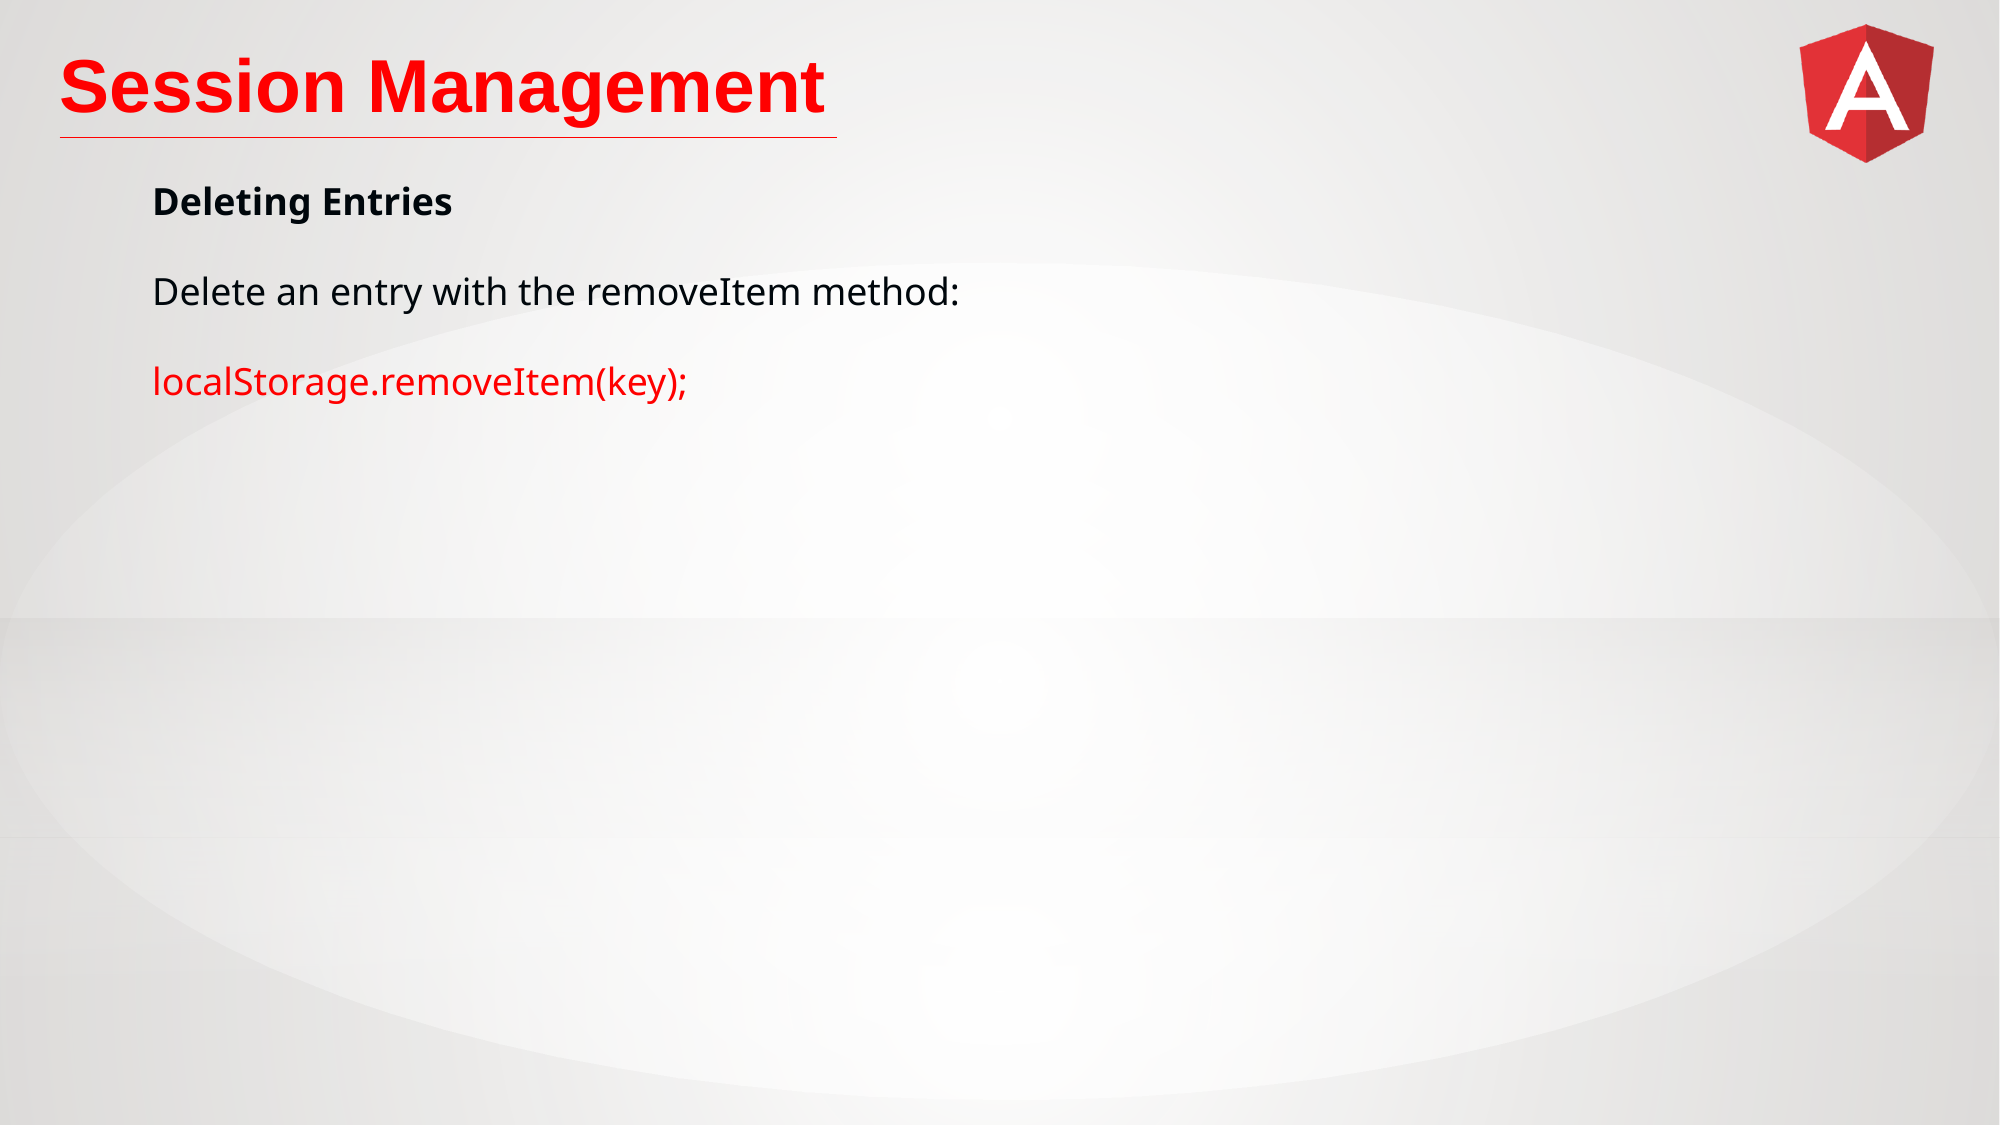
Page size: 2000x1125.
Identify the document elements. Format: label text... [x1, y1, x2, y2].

text_box Deleting Entries Delete an entry with the removeItem method: localStorage.removeItem(key); [137, 170, 1913, 456]
text_box Session Management [24, 30, 883, 136]
picture [1799, 24, 1935, 163]
